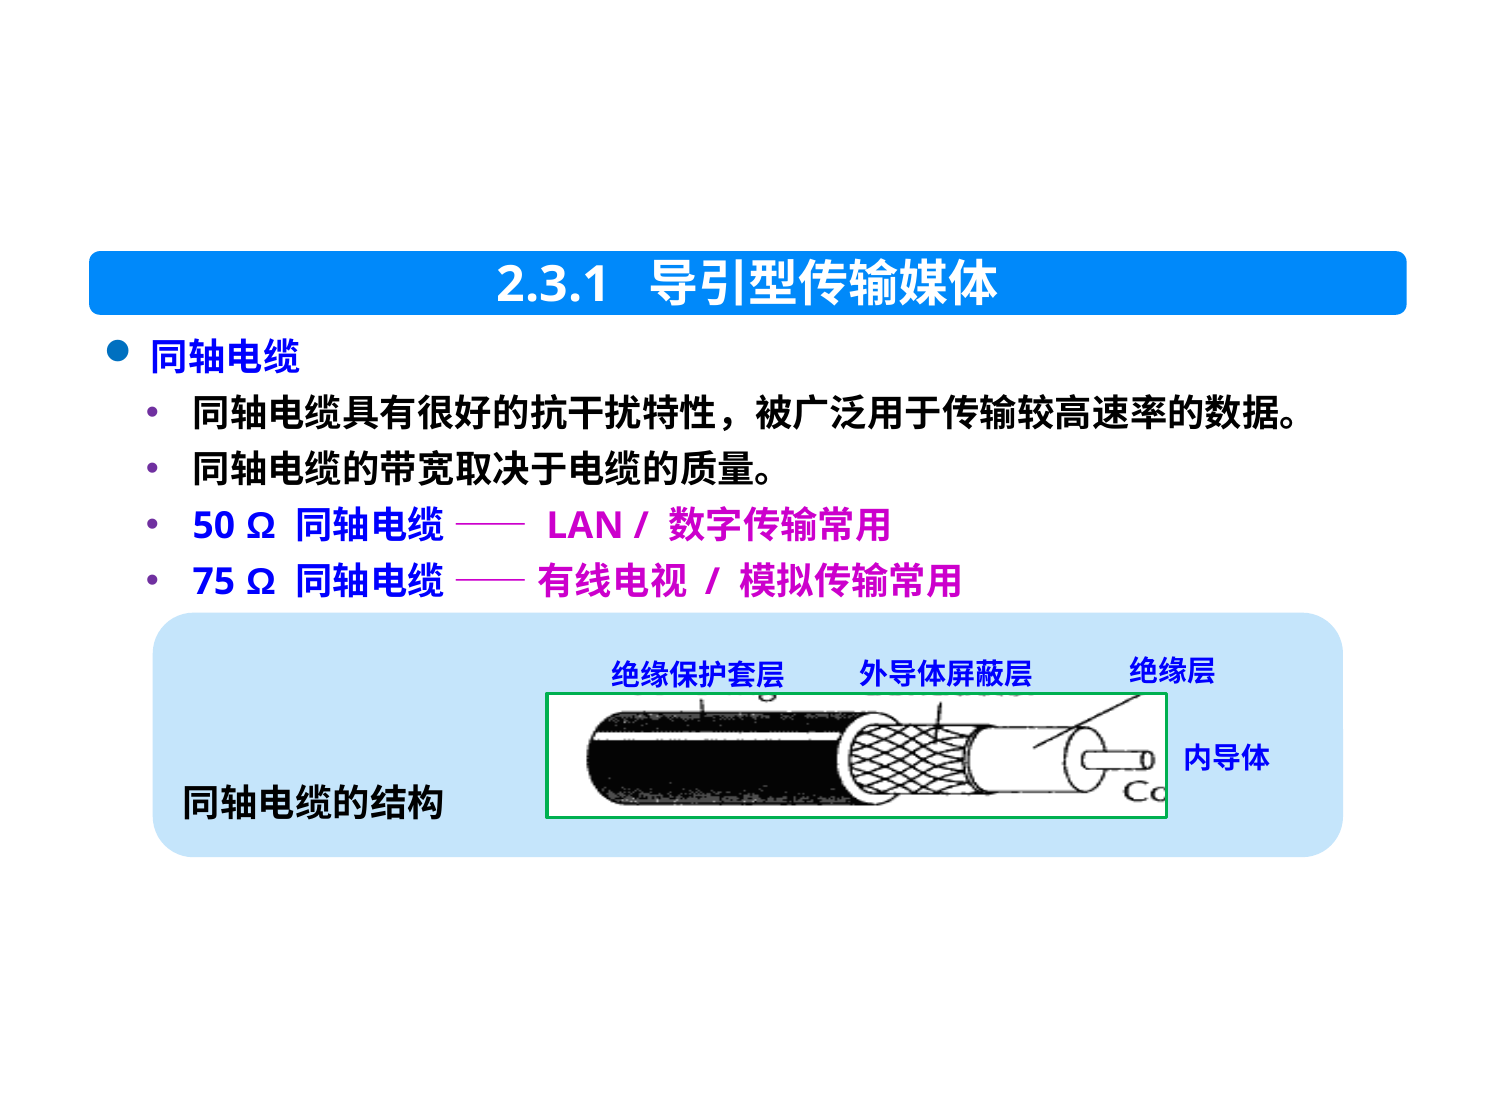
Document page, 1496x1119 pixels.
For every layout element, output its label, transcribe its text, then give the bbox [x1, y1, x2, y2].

text_box [1014, 251, 1407, 315]
text_box 同轴电缆的结构 [160, 771, 469, 831]
text_box [89, 251, 482, 315]
text_box 2.3.1 导引型传输媒体 [482, 244, 1014, 319]
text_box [548, 644, 1294, 817]
text_box 同轴电缆 同轴电缆具有很好的抗干扰特性，被广泛用于传输较高速率的数据。 同轴电缆的带宽取决于电缆的质量。 50 Ω 同轴电缆 —— LAN / 数字传输常用 75 Ω 同轴电缆 —— 有线电视 / 模拟传输常用 [89, 314, 1407, 610]
text_box [150, 610, 1346, 860]
